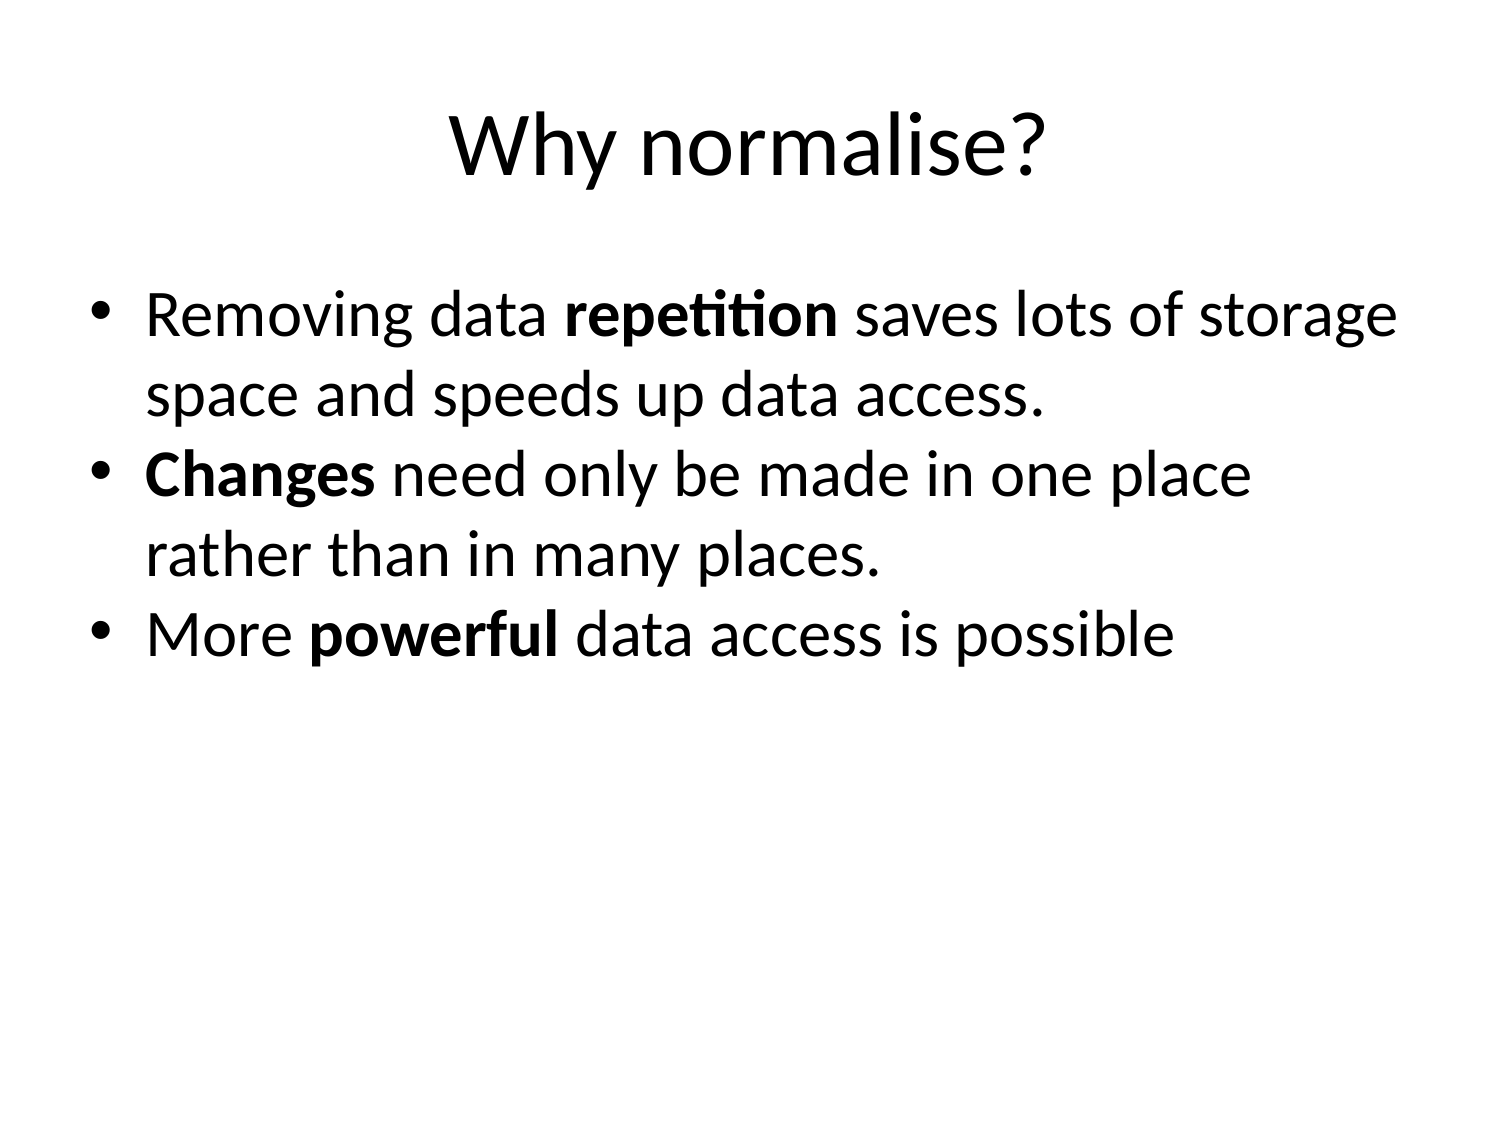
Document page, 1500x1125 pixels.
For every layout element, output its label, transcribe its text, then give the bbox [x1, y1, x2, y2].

text_box Removing data repetition saves lots of storage space and speeds up data access. Changes need only be made in one place rather than in many places. More powerful data access is possible [74, 262, 1425, 1005]
text_box Why normalise? [74, 45, 1425, 233]
